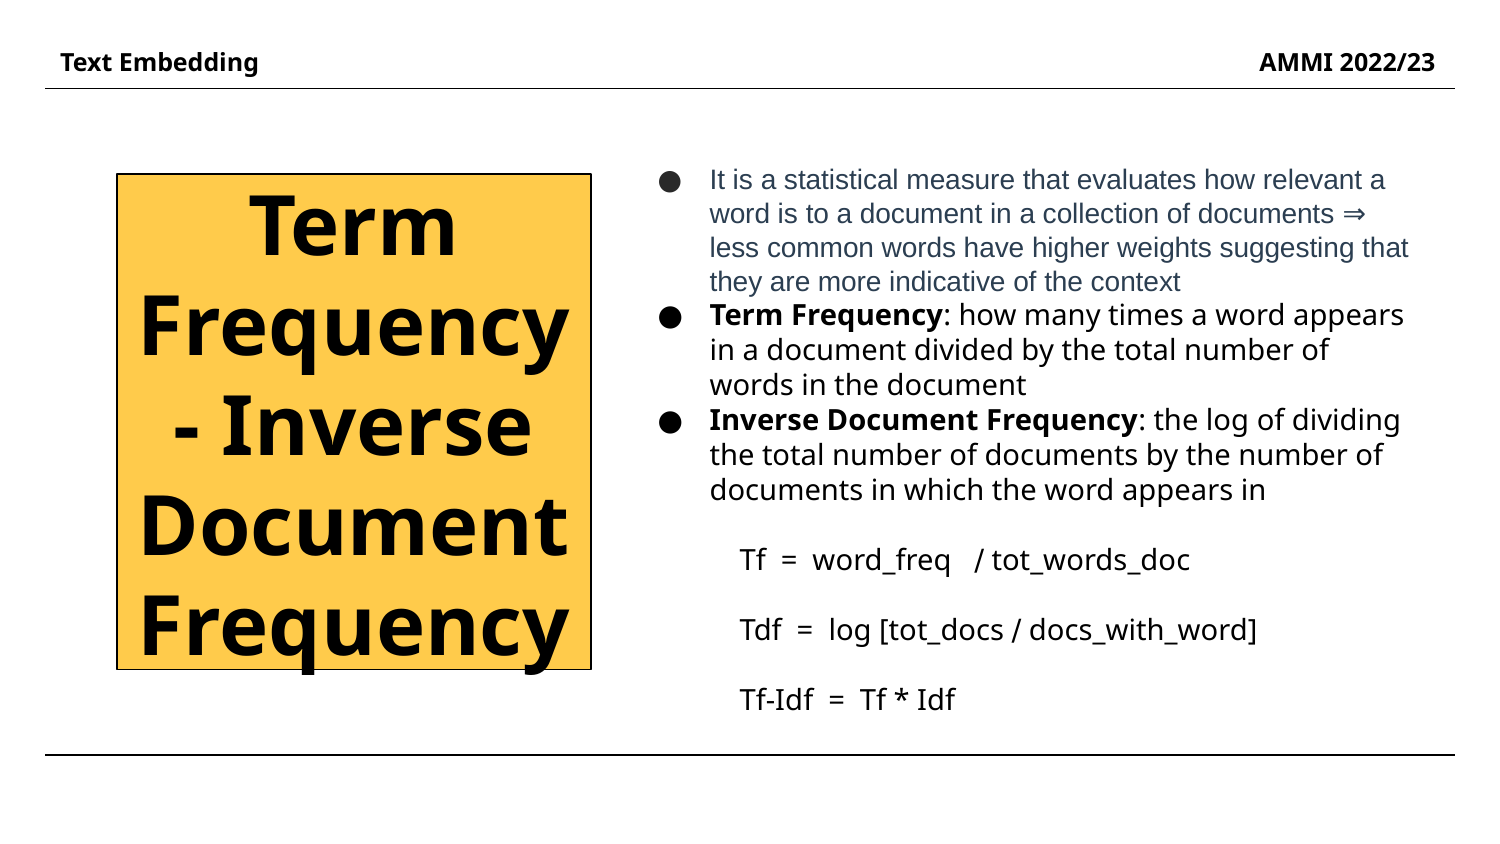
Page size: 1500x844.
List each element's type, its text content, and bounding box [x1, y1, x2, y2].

text_box It is a statistical measure that evaluates how relevant a word is to a document in a collection of documents ⇒ less common words have higher weights suggesting that they are more indicative of the context Term Frequency: how many times a word appears in a document divided by the total number of words in the document Inverse Document Frequency: the log of dividing the total number of documents by the number of documents in which the word appears in Tf = word_freq ∕ tot_words_doc Tdf = log [tot_docs ∕ docs_with_word] Tf-Idf = Tf * Idf [619, 146, 1431, 732]
text_box Text Embedding [45, 35, 672, 89]
text_box AMMI 2022/23 [1022, 35, 1451, 89]
title Term Frequency - Inverse Document Frequency [116, 173, 592, 670]
